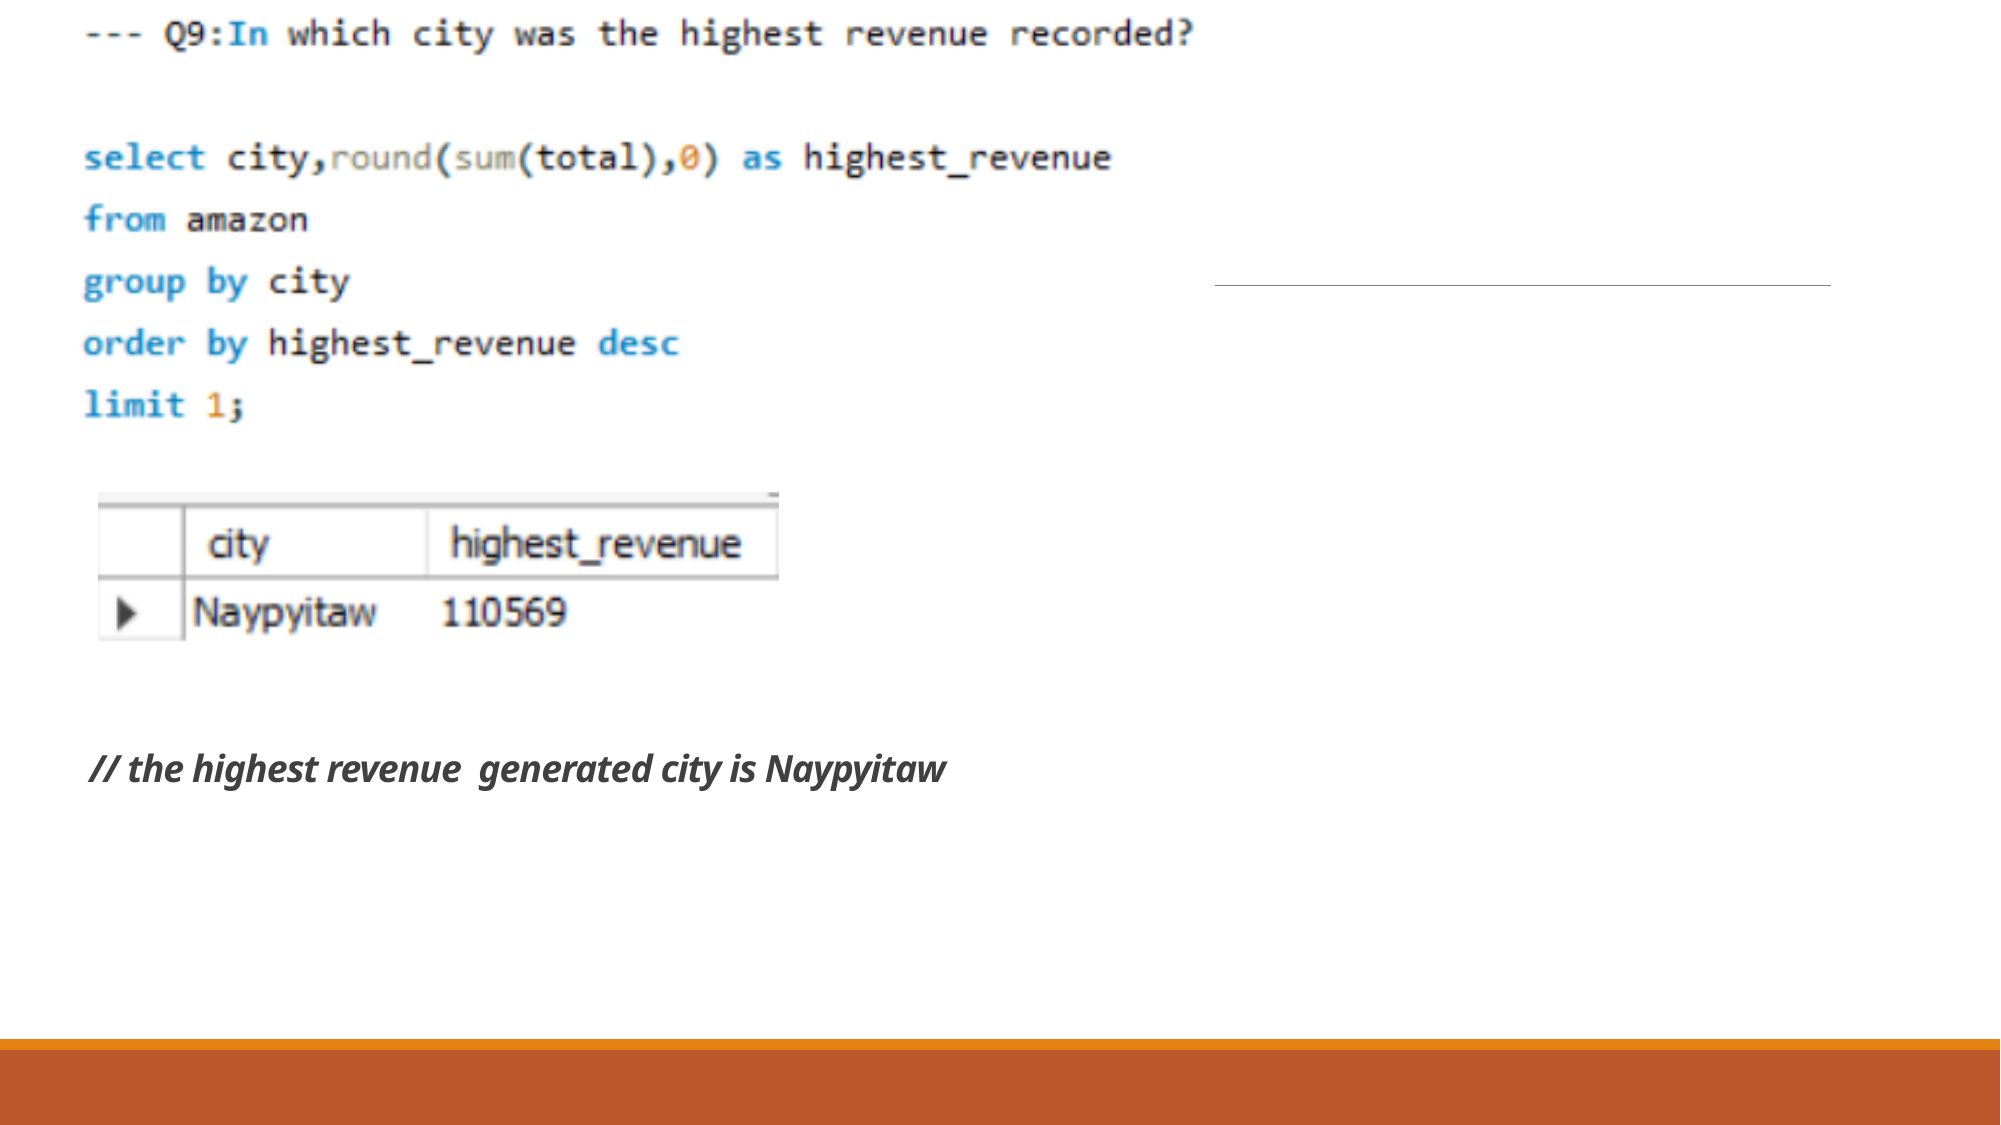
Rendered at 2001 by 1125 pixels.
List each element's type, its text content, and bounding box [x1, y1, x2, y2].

picture [97, 492, 780, 665]
title // the highest revenue generated city is Naypyitaw [74, 696, 1800, 798]
picture [73, 0, 1215, 462]
